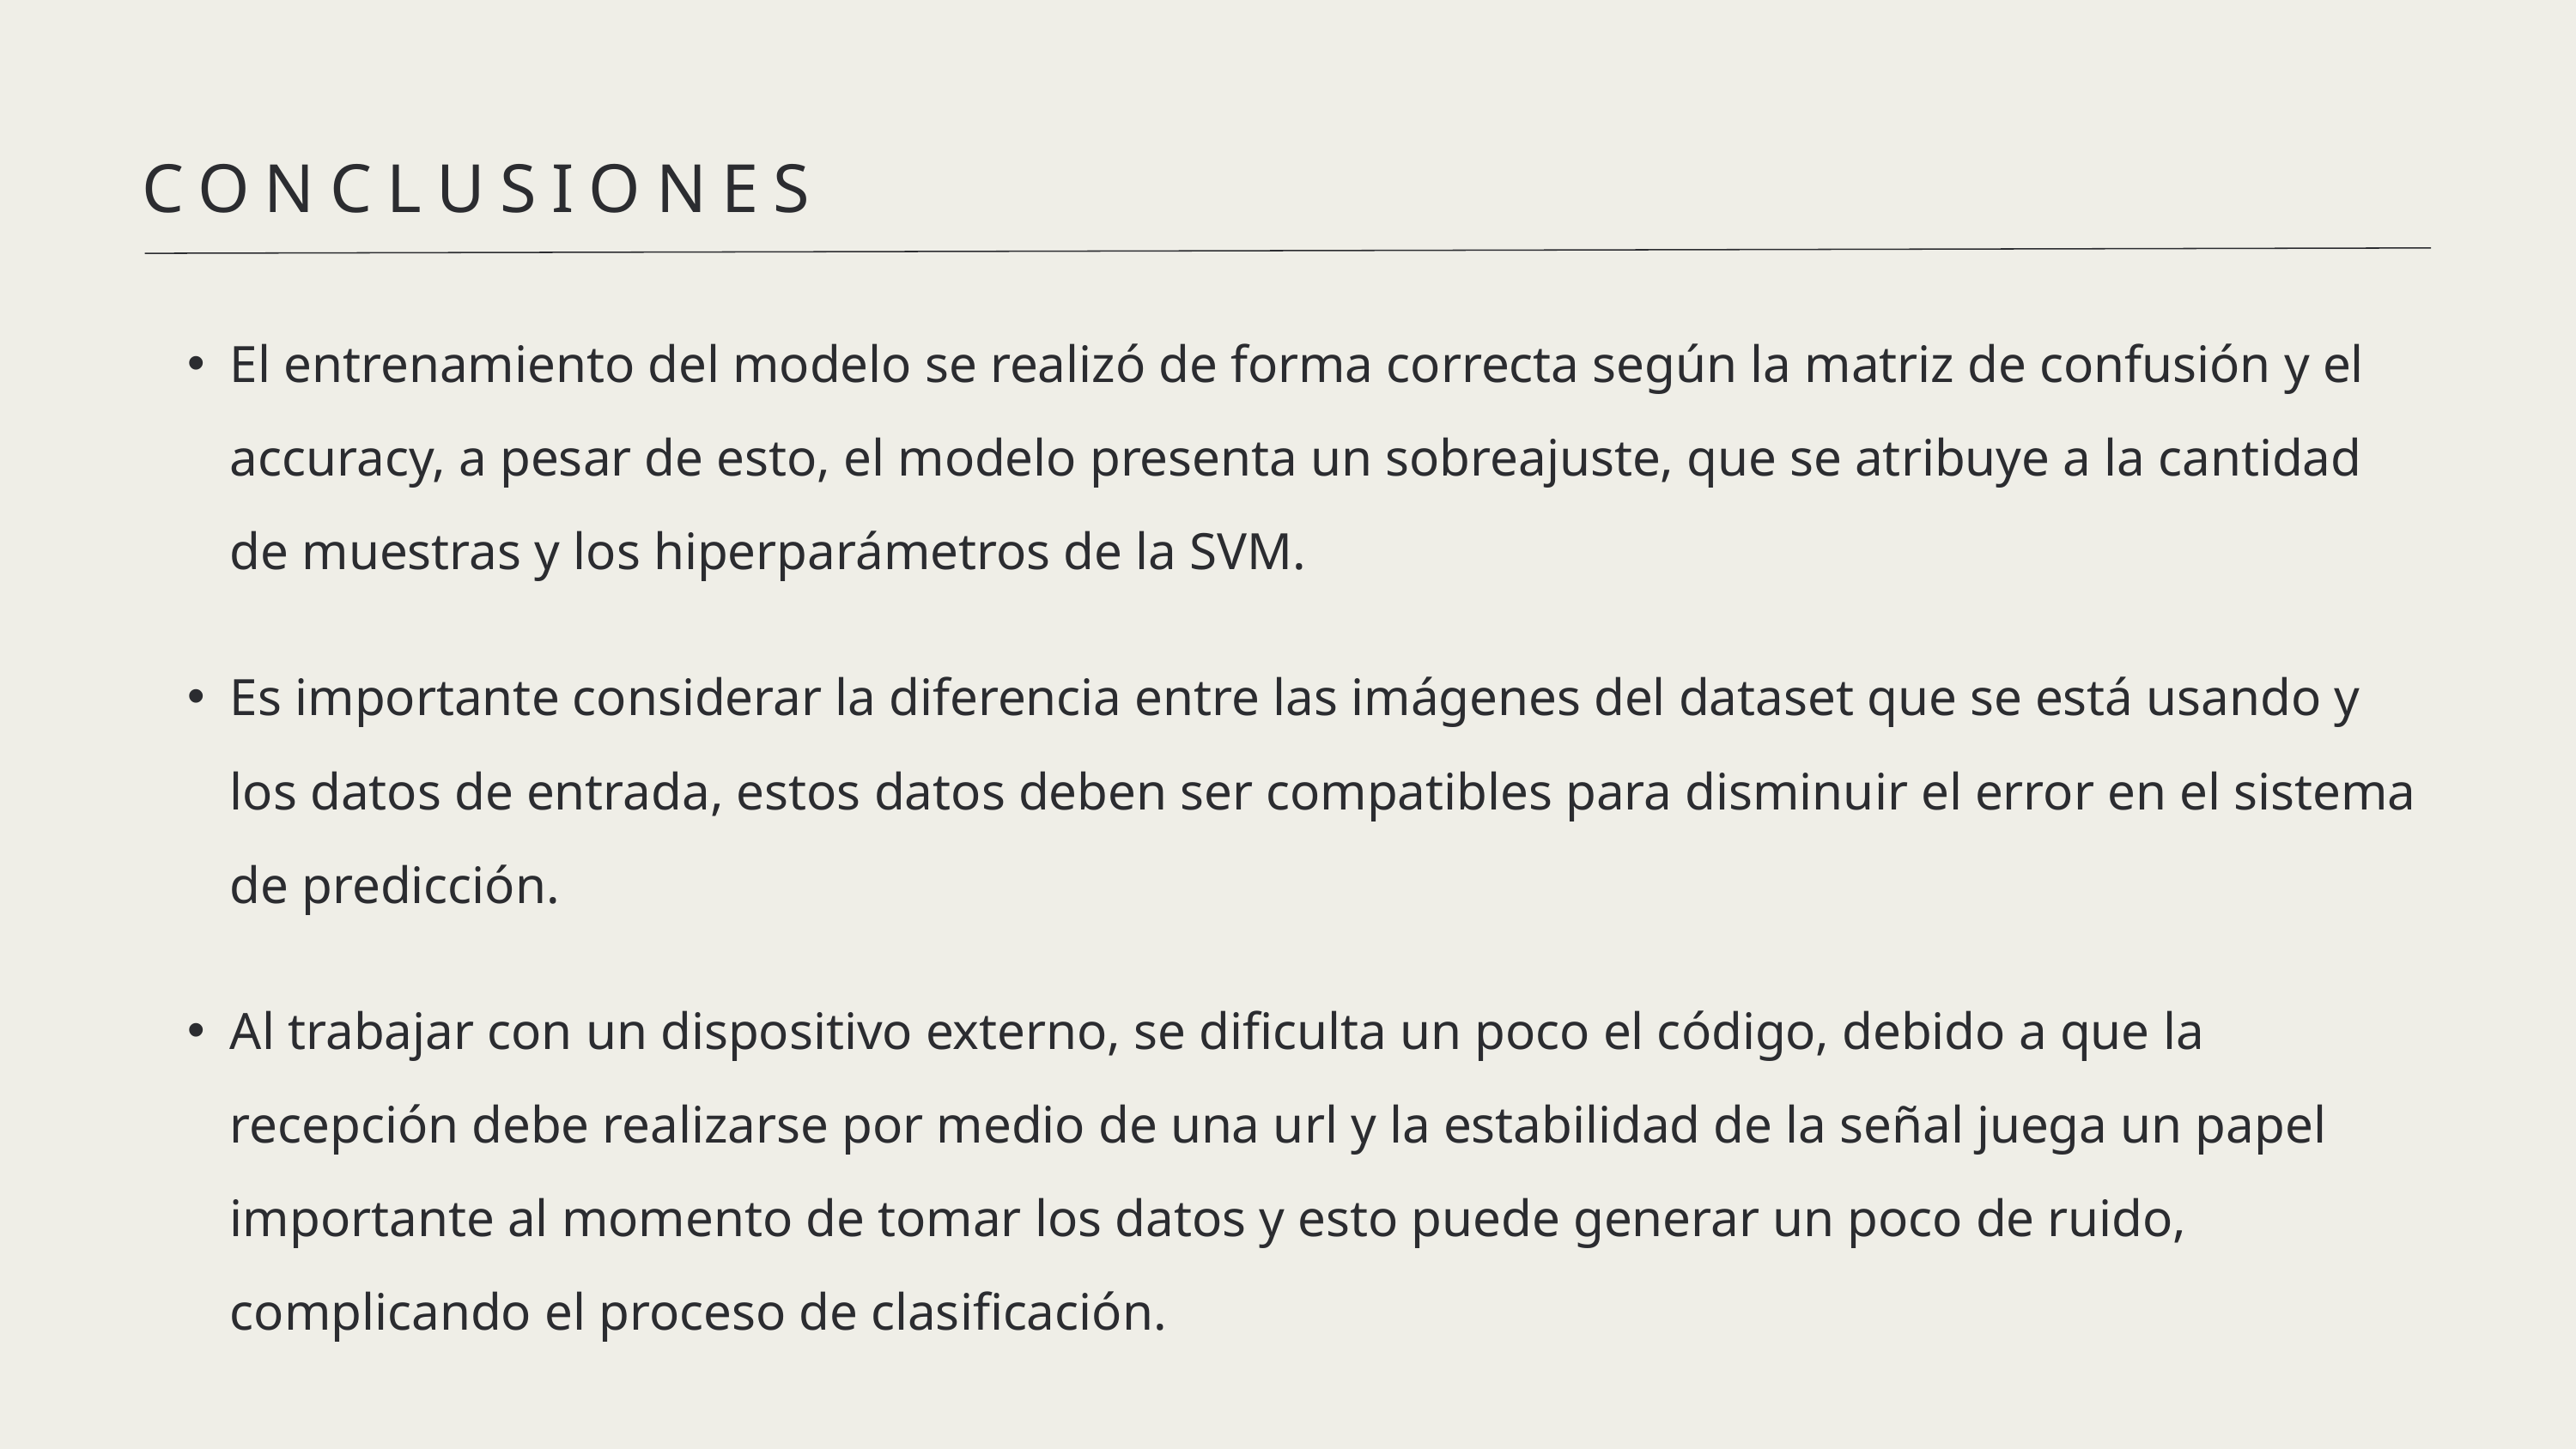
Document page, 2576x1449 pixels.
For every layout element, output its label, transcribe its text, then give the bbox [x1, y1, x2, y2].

text_box CONCLUSIONES [142, 132, 2428, 226]
text_box El entrenamiento del modelo se realizó de forma correcta según la matriz de confusión y el accuracy, a pesar de esto, el modelo presenta un sobreajuste, que se atribuye a la cantidad de muestras y los hiperparámetros de la SVM. Es importante considerar la diferencia entre las imágenes del dataset que se está usando y los datos de entrada, estos datos deben ser compatibles para disminuir el error en el sistema de predicción. Al trabajar con un dispositivo externo, se dificulta un poco el código, debido a que la recepción debe realizarse por medio de una url y la estabilidad de la señal juega un papel importante al momento de tomar los datos y esto puede generar un poco de ruido, complicando el proceso de clasificación. [144, 299, 2428, 1341]
